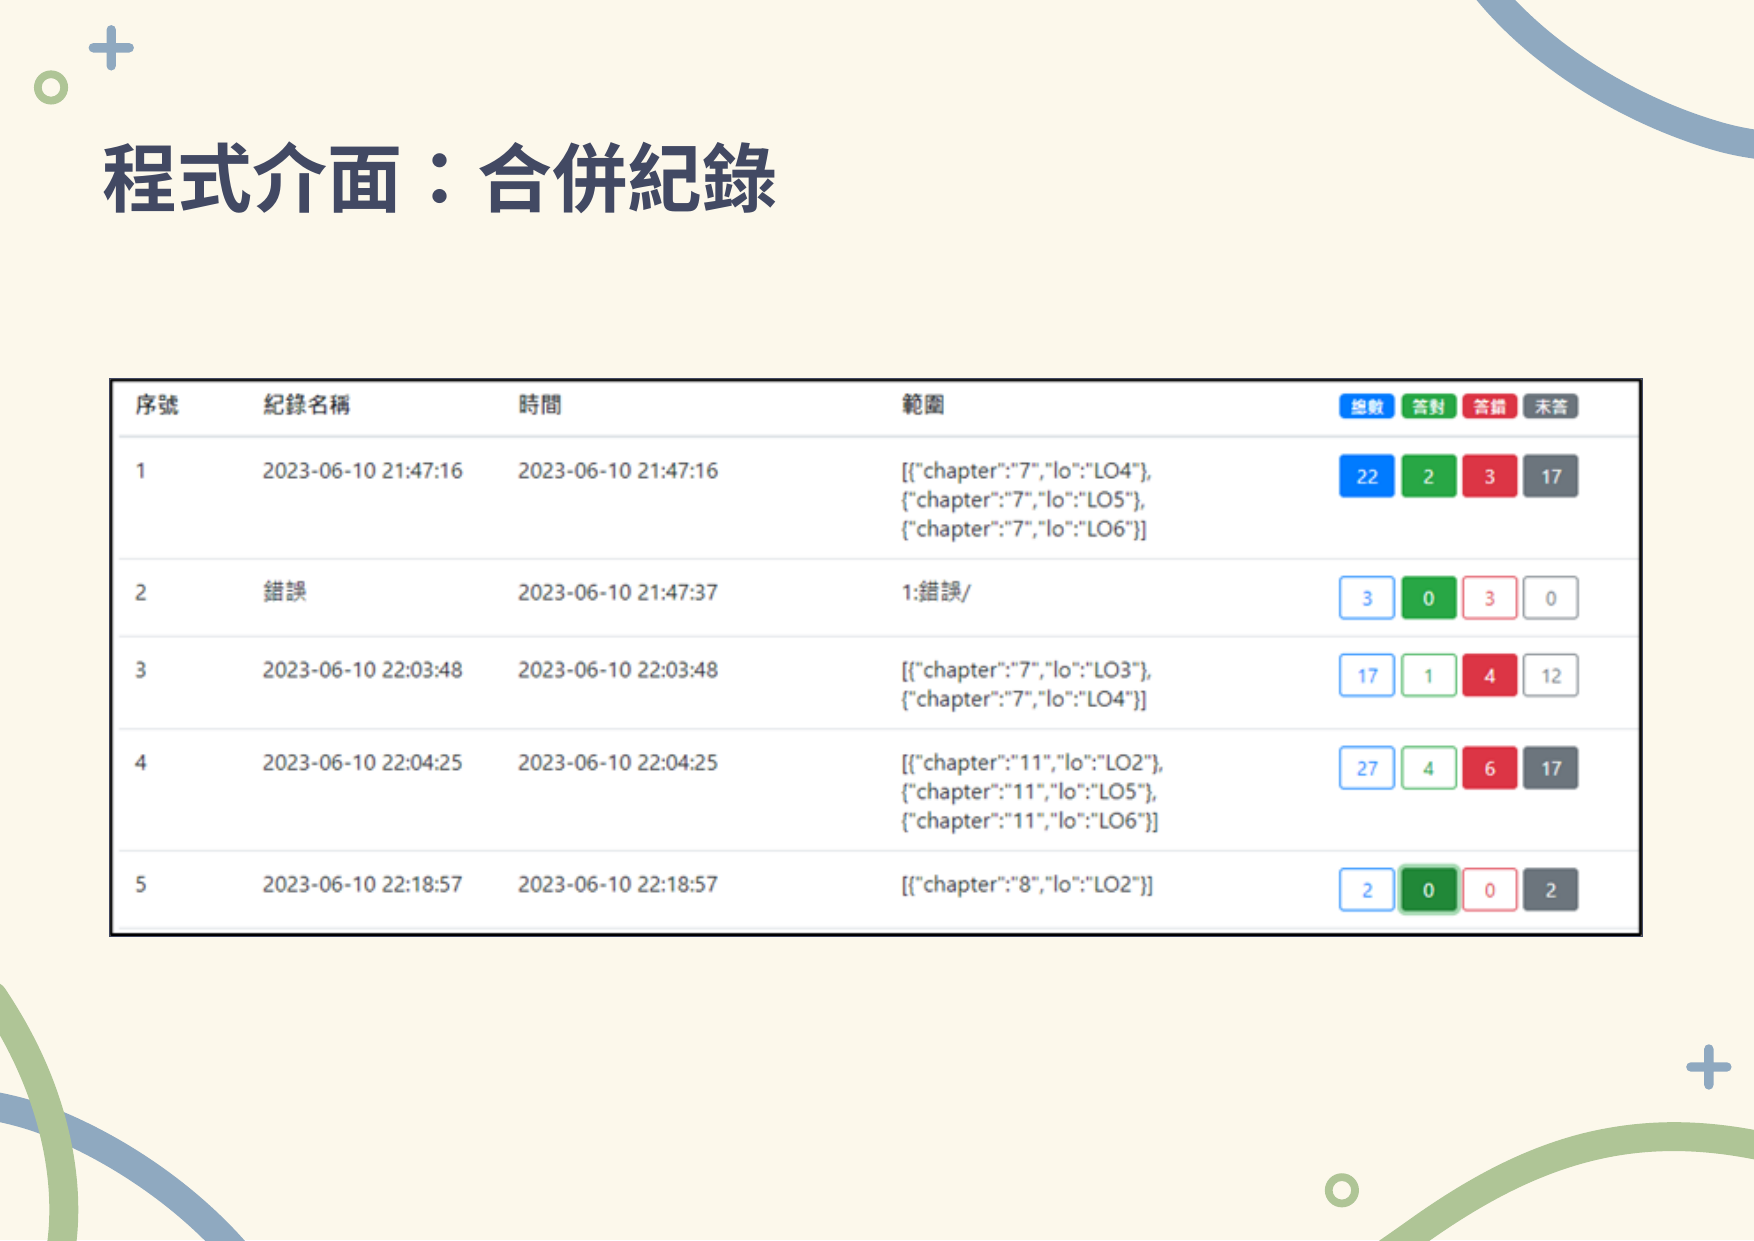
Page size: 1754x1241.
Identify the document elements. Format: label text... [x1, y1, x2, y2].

title 程式介面：合併紀錄 [83, 112, 1668, 246]
picture [108, 378, 1644, 937]
